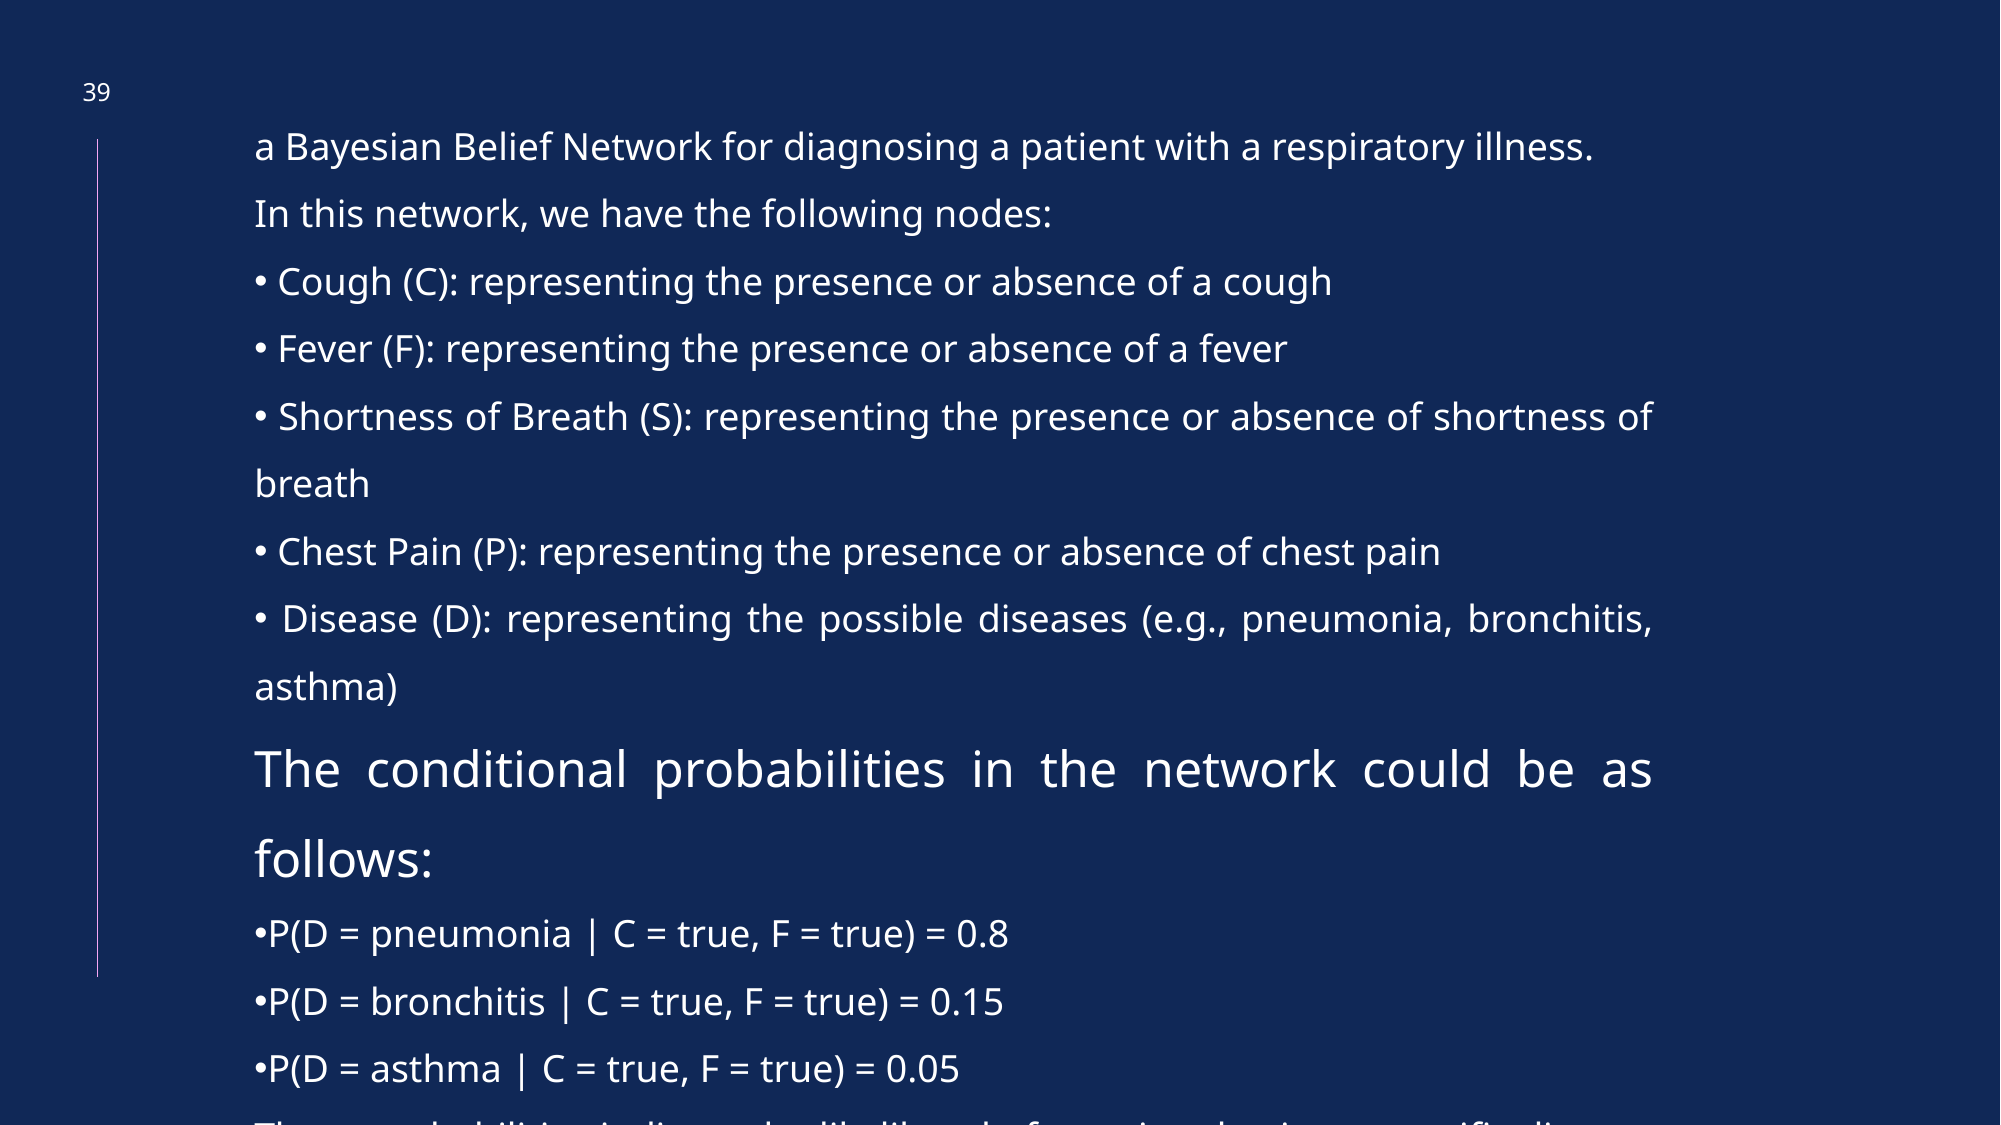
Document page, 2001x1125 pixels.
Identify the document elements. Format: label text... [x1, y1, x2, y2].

slide_number 39 [53, 67, 140, 119]
text_box a Bayesian Belief Network for diagnosing a patient with a respiratory illness. In this network, we have the following nodes: Cough (C): representing the presence or absence of a cough Fever (F): representing the presence or absence of a fever Shortness of Breath (S): representing the presence or absence of shortness of breath Chest Pain (P): representing the presence or absence of chest pain Disease (D): representing the possible diseases (e.g., pneumonia, bronchitis, asthma) The conditional probabilities in the network could be as follows: P(D = pneumonia | C = true, F = true) = 0.8 P(D = bronchitis | C = true, F = true) = 0.15 P(D = asthma | C = true, F = true) = 0.05 These probabilities indicate the likelihood of a patient having a specific disease given the presence of cough and fever. [239, 93, 1670, 1125]
